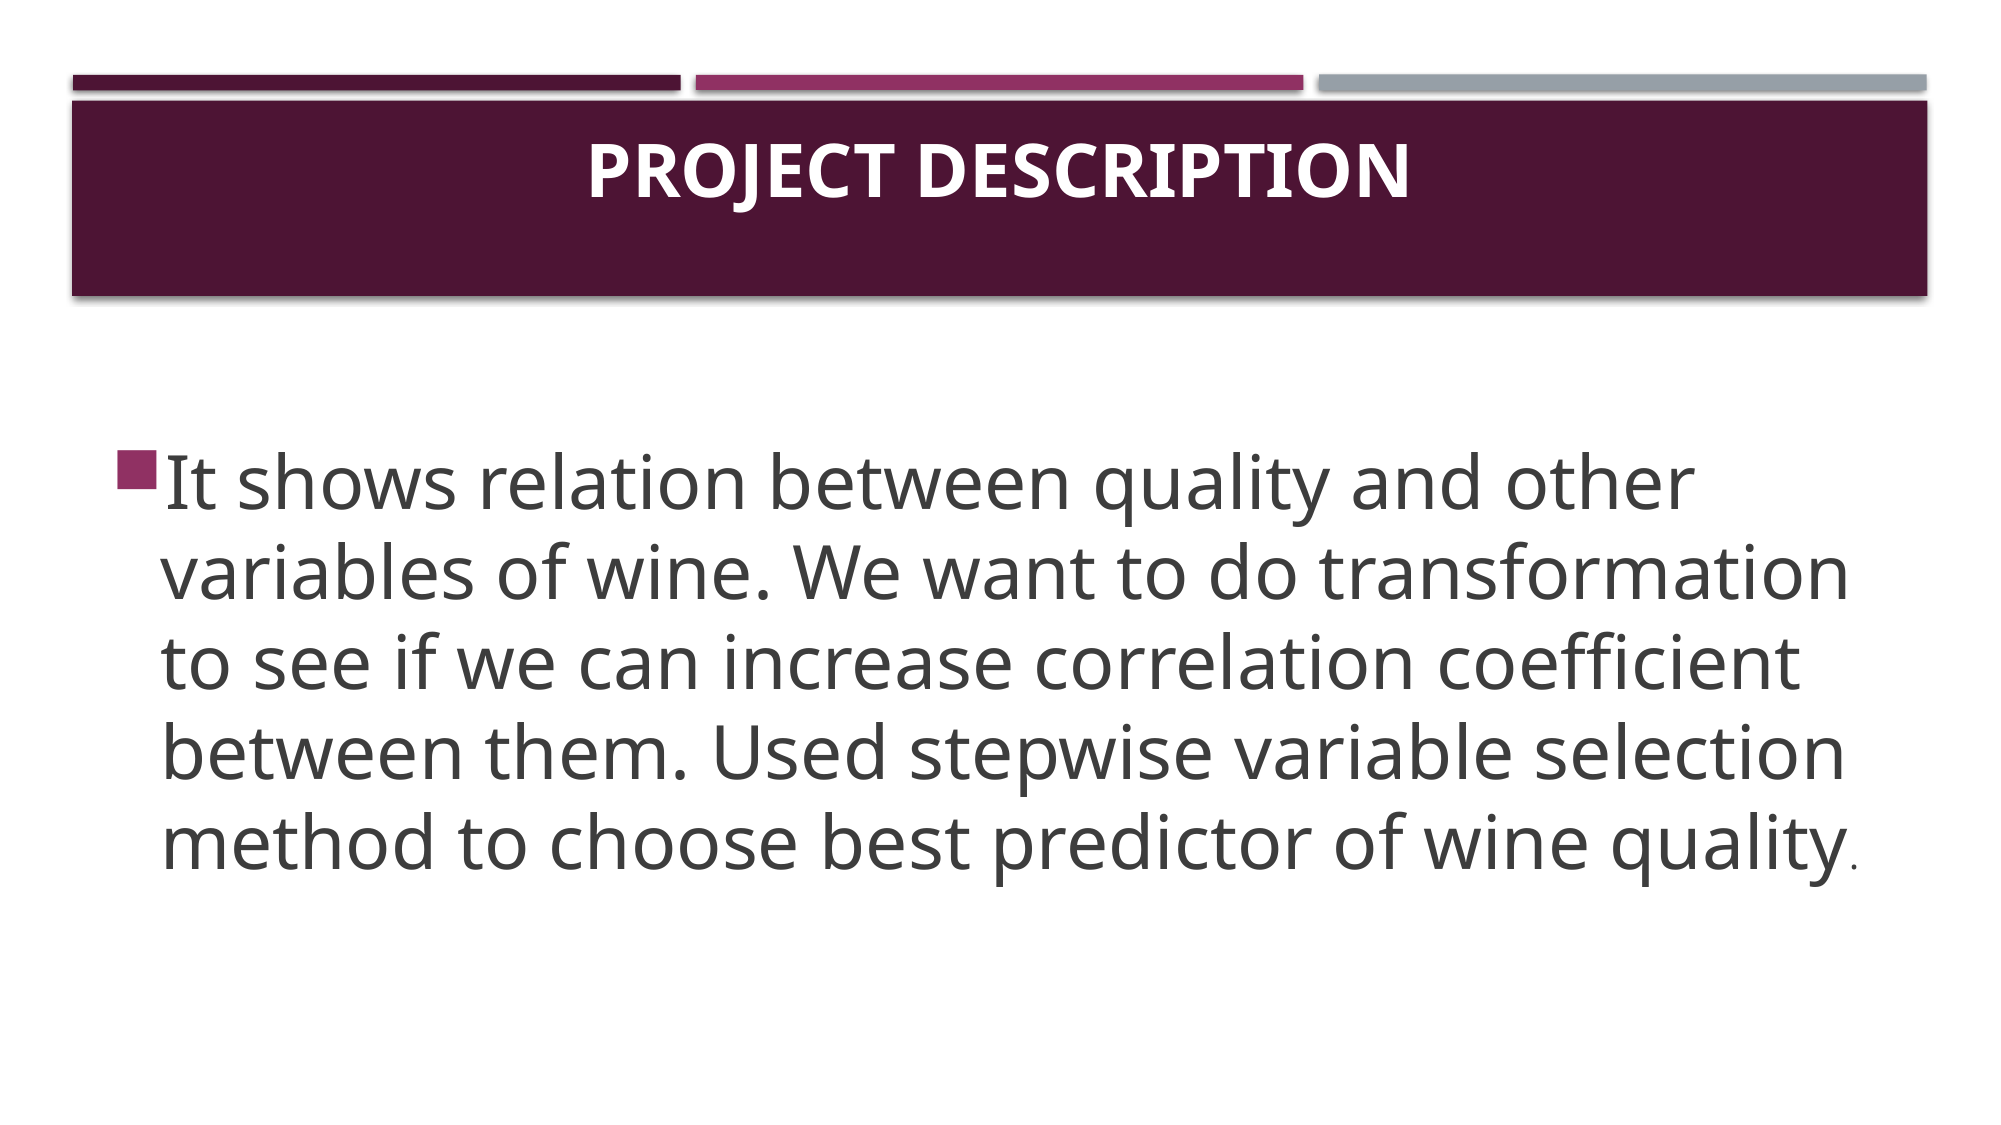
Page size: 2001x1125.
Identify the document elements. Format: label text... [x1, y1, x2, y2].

title Project Description [95, 115, 1905, 282]
list It shows relation between quality and other variables of wine. We want to do transformation to see if we can increase correlation coefficient between them. Used stepwise variable selection method to choose best predictor of wine quality. [95, 357, 1905, 962]
